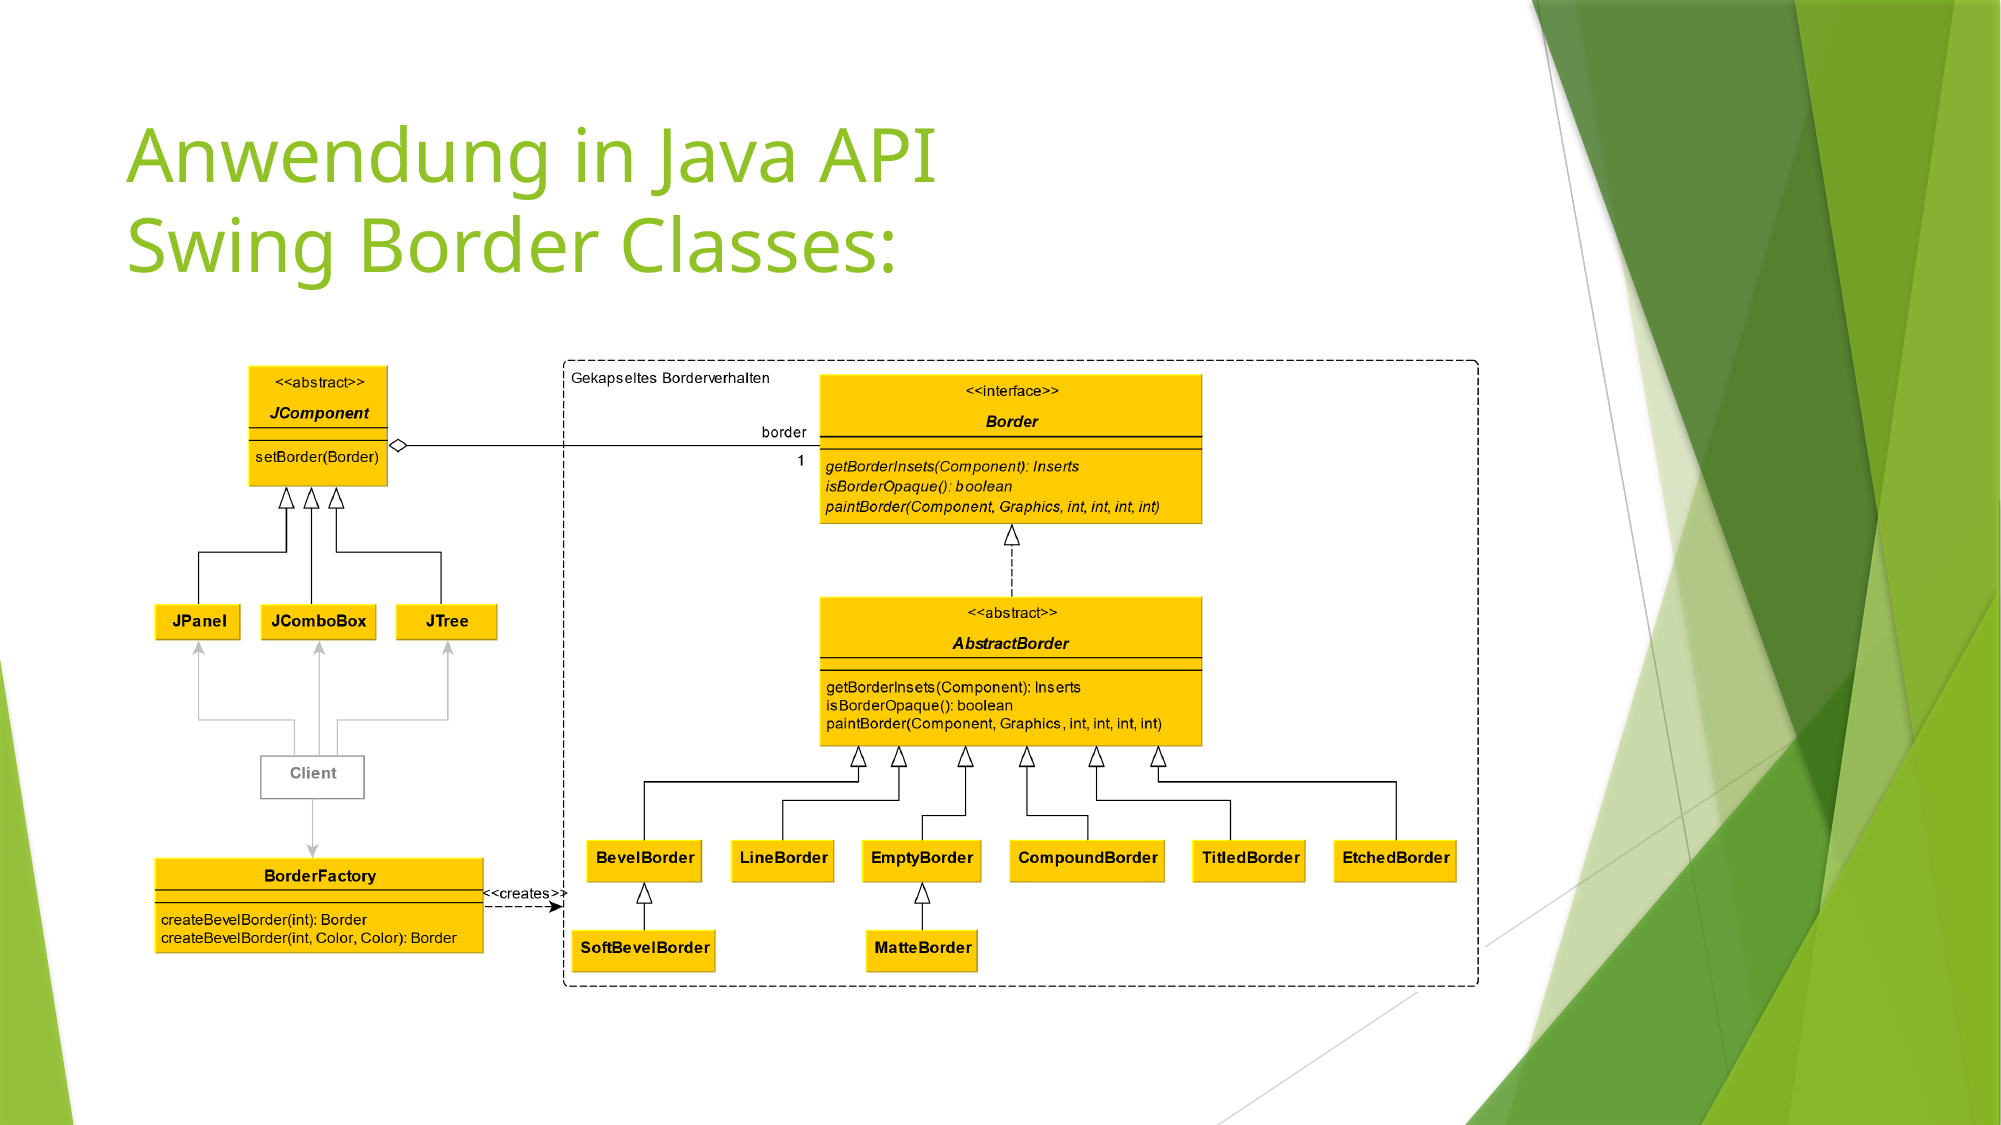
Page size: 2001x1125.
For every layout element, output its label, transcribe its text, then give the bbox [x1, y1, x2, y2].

title Anwendung in Java API Swing Border Classes: [111, 99, 1522, 317]
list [147, 353, 1485, 992]
